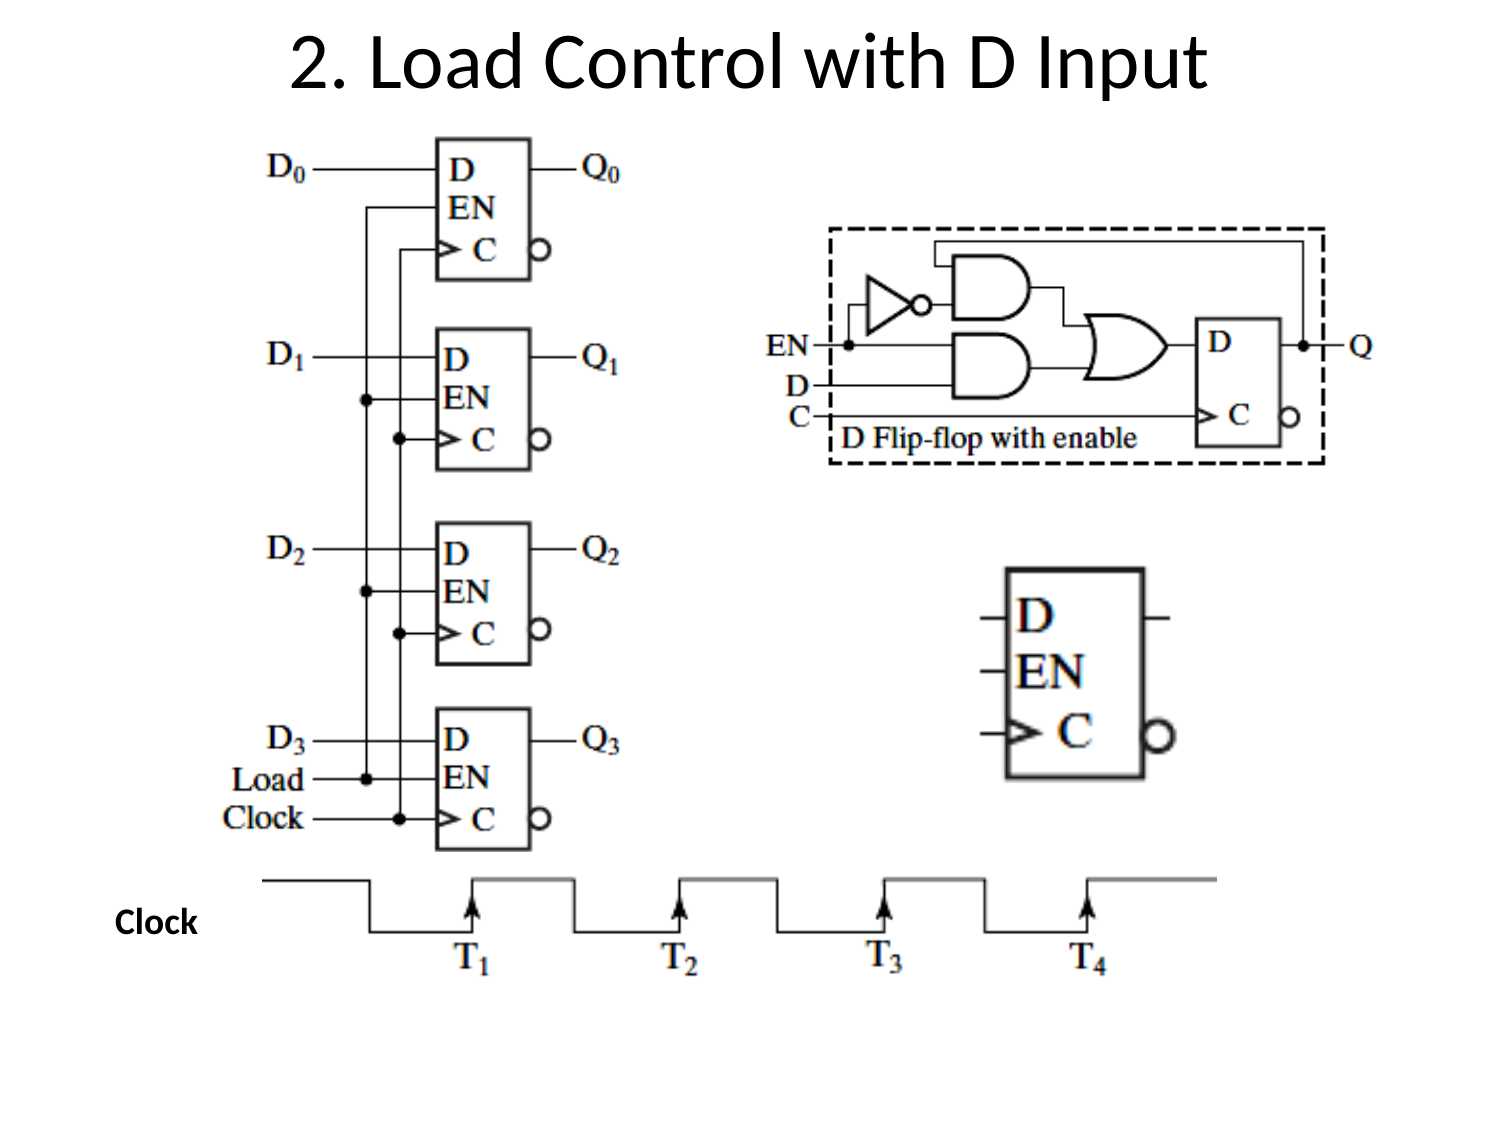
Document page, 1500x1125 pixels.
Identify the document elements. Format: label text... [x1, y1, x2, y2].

picture [949, 549, 1196, 806]
picture [212, 112, 1217, 988]
text_box Clock [100, 889, 214, 950]
picture [762, 212, 1385, 483]
title 2. Load Control with D Input [75, 0, 1425, 113]
